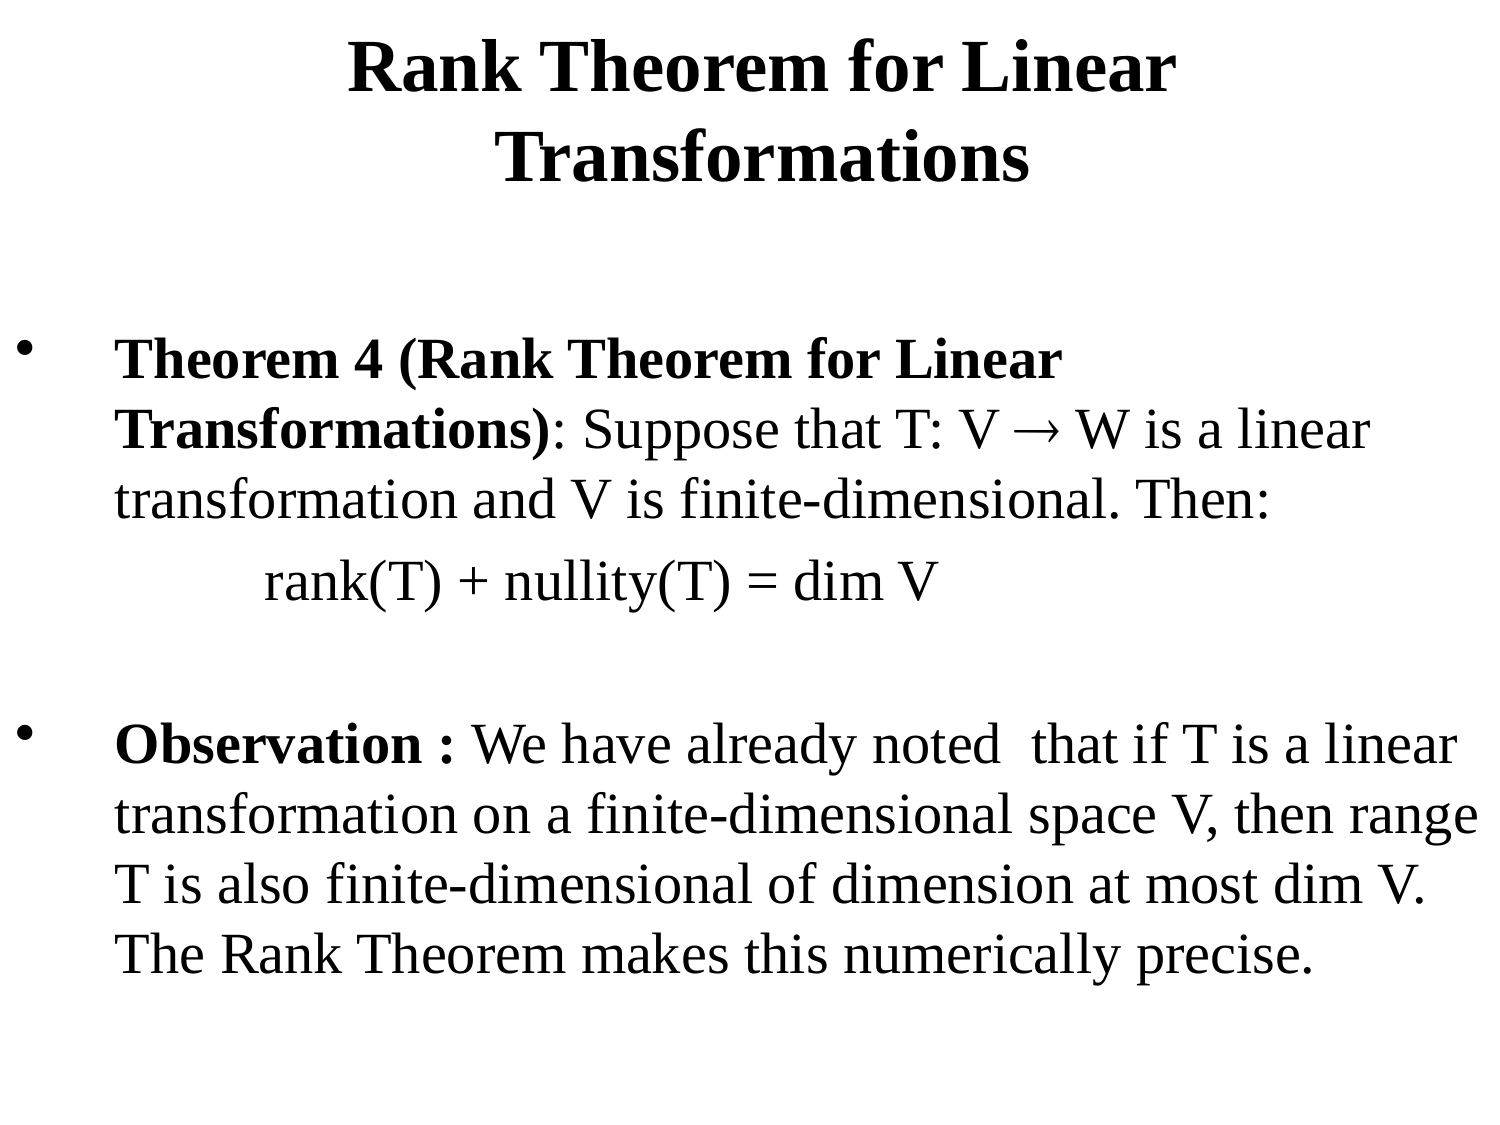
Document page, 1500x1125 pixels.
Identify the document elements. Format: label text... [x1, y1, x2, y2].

title Rank Theorem for Linear Transformations [137, 0, 1388, 213]
list Theorem 4 (Rank Theorem for Linear Transformations): Suppose that T: V  W is a linear transformation and V is finite-dimensional. Then: rank(T) + nullity(T) = dim V Observation : We have already noted that if T is a linear transformation on a finite-dimensional space V, then range T is also finite-dimensional of dimension at most dim V. The Rank Theorem makes this numerically precise. [0, 312, 1500, 1125]
